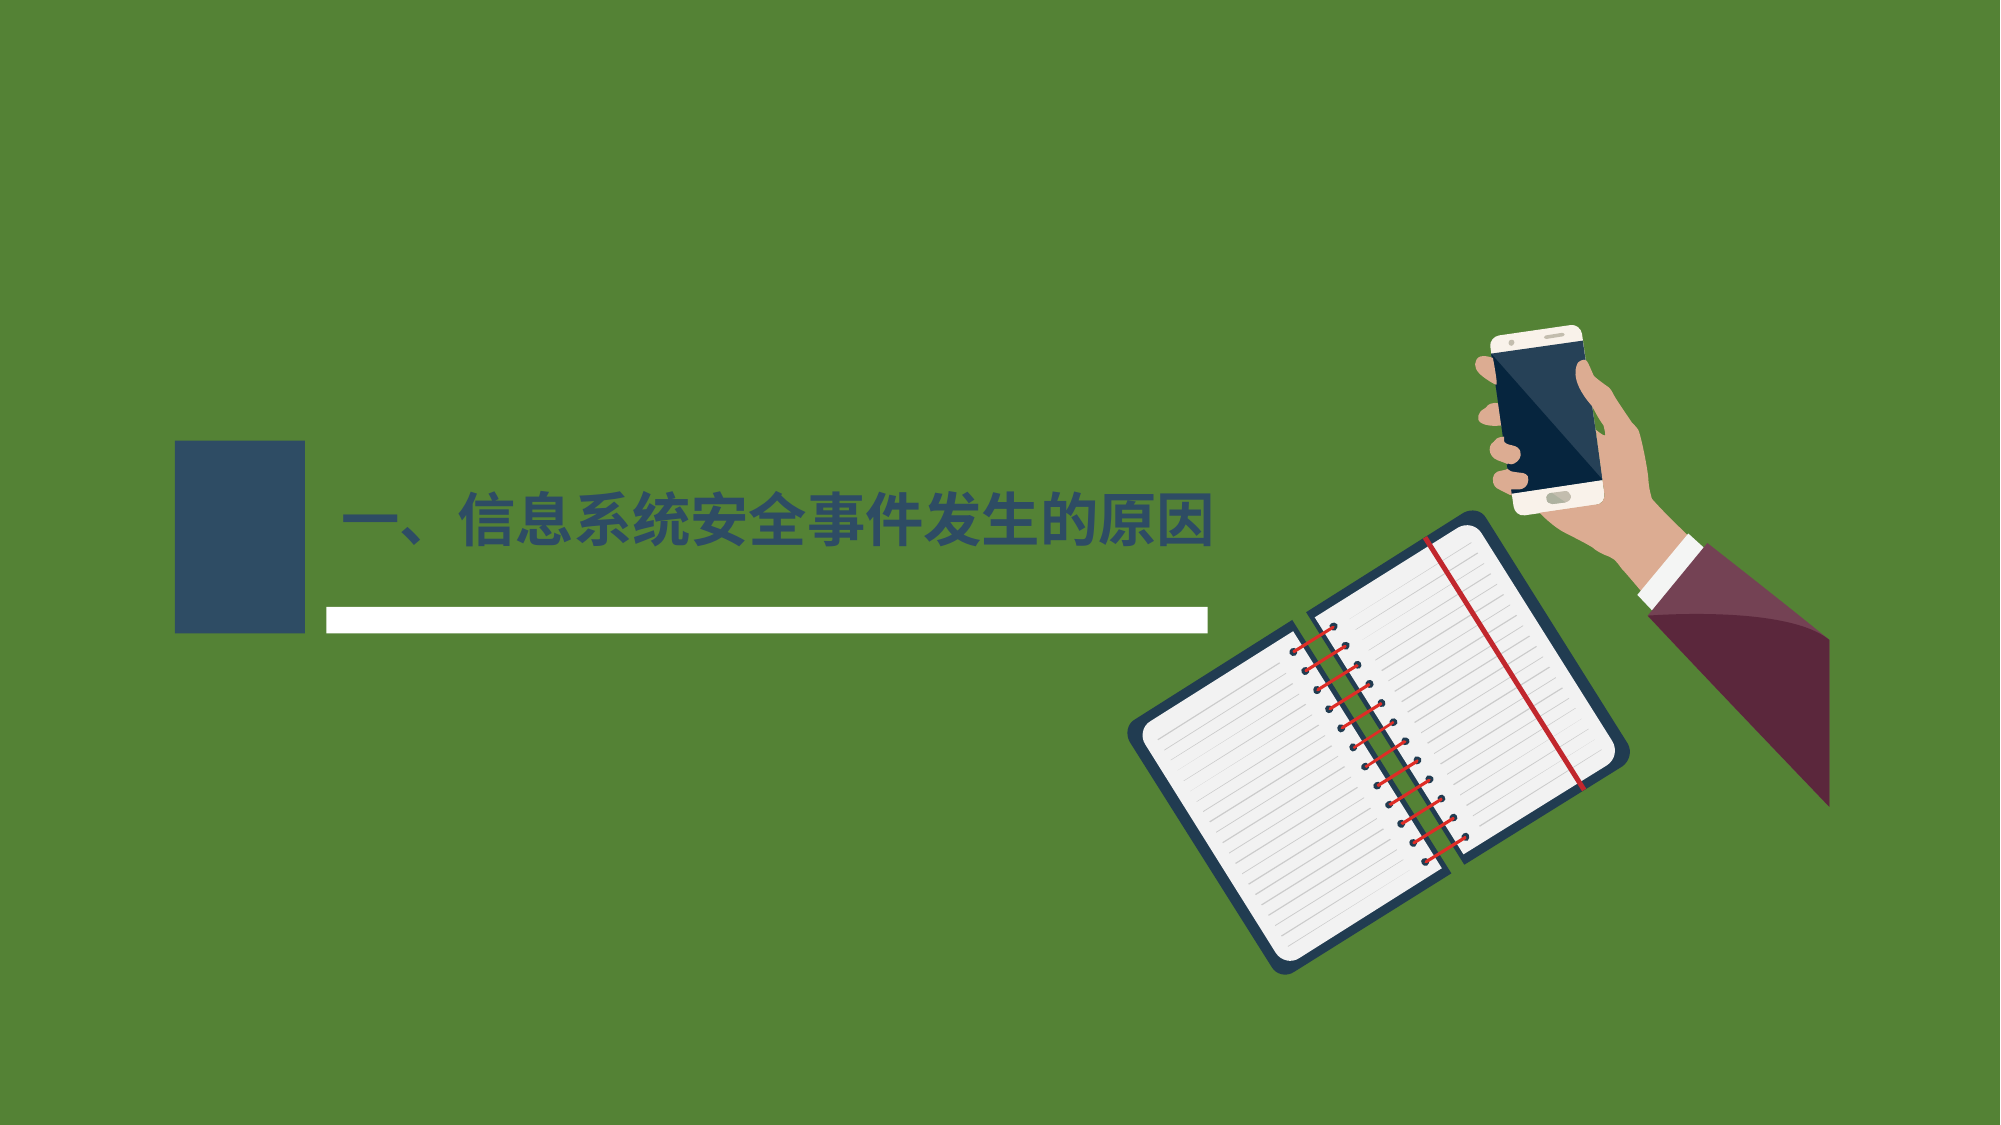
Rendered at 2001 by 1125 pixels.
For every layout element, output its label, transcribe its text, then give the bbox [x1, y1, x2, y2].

text_box [325, 606, 1127, 635]
text_box [174, 440, 306, 635]
text_box 一、信息系统安全事件发生的原因 [326, 440, 1127, 561]
picture [1127, 324, 1831, 976]
